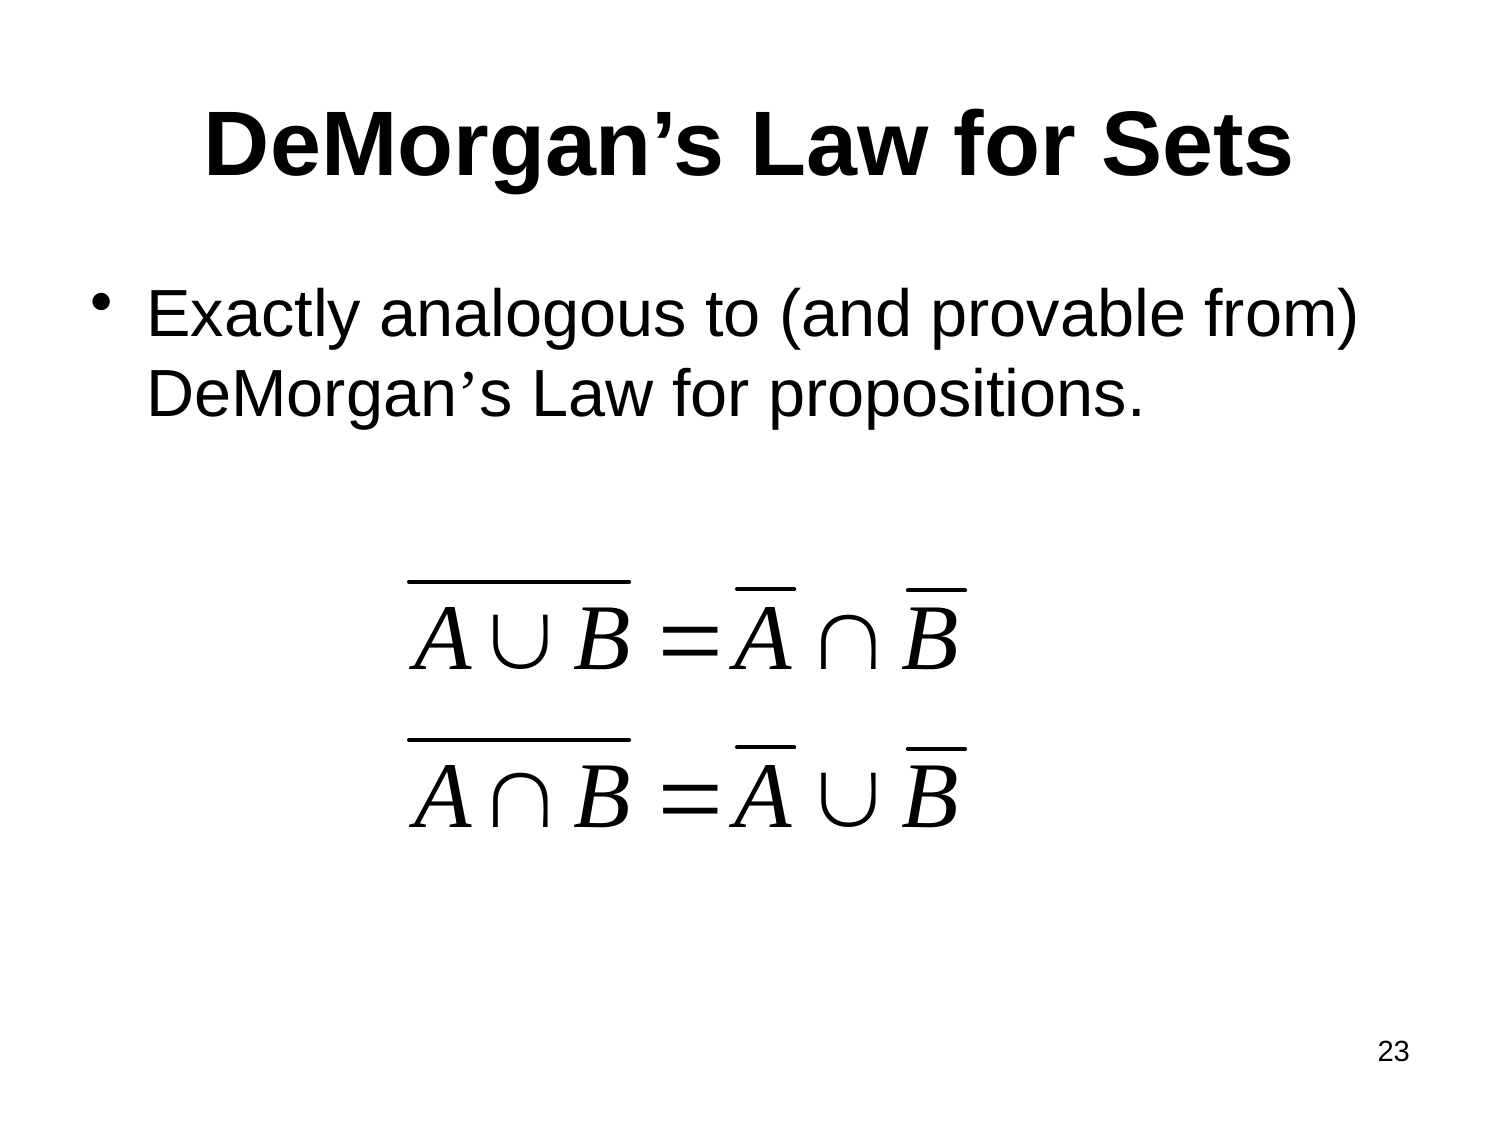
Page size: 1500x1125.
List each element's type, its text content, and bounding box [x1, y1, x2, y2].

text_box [392, 562, 989, 845]
title DeMorgan’s Law for Sets [75, 45, 1425, 233]
list Exactly analogous to (and provable from) DeMorgan’s Law for propositions. [75, 262, 1425, 1005]
slide_number 23 [1074, 1024, 1425, 1103]
